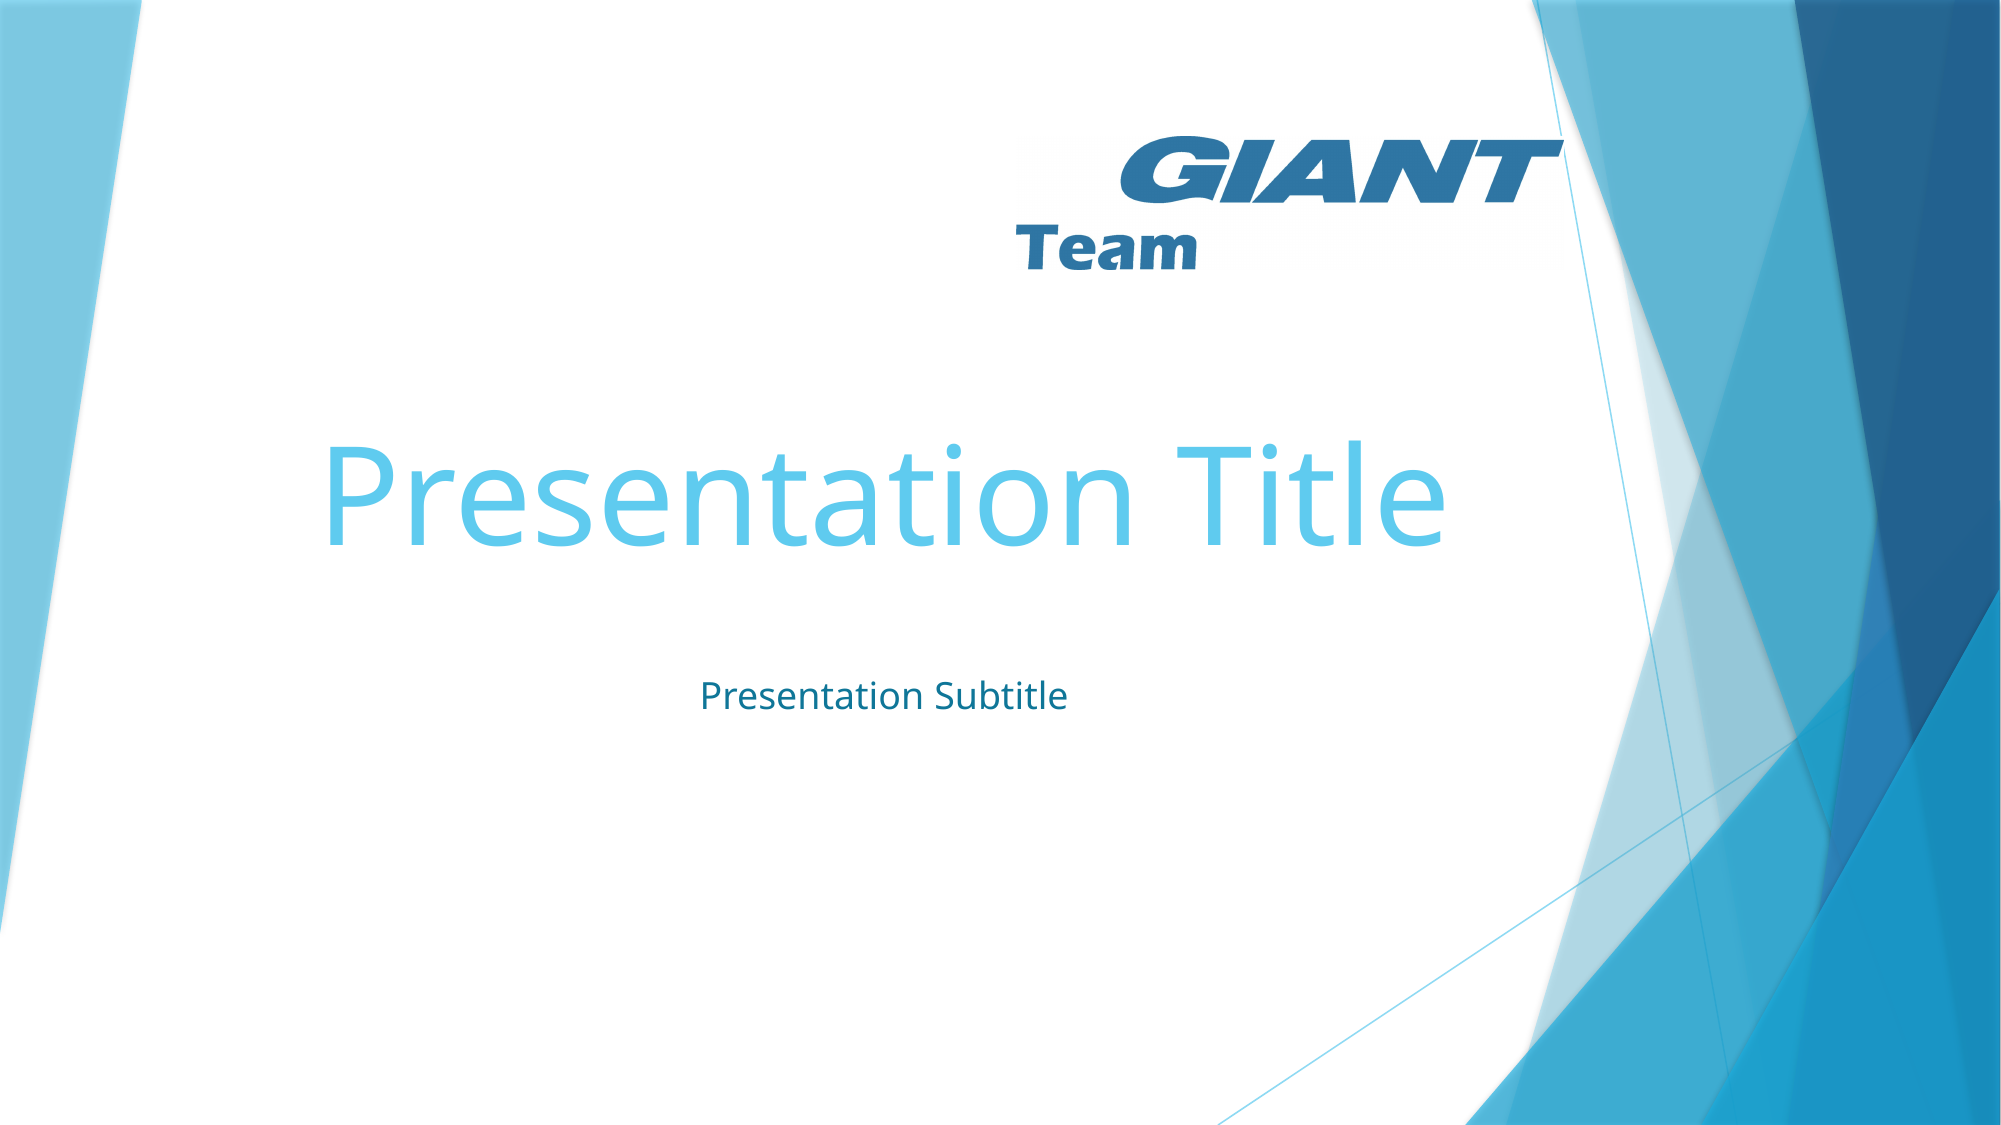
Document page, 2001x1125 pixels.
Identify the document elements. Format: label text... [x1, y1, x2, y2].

subtitle Presentation Subtitle [247, 664, 1522, 845]
picture [1016, 136, 1564, 271]
title Presentation Title [247, 445, 1522, 664]
